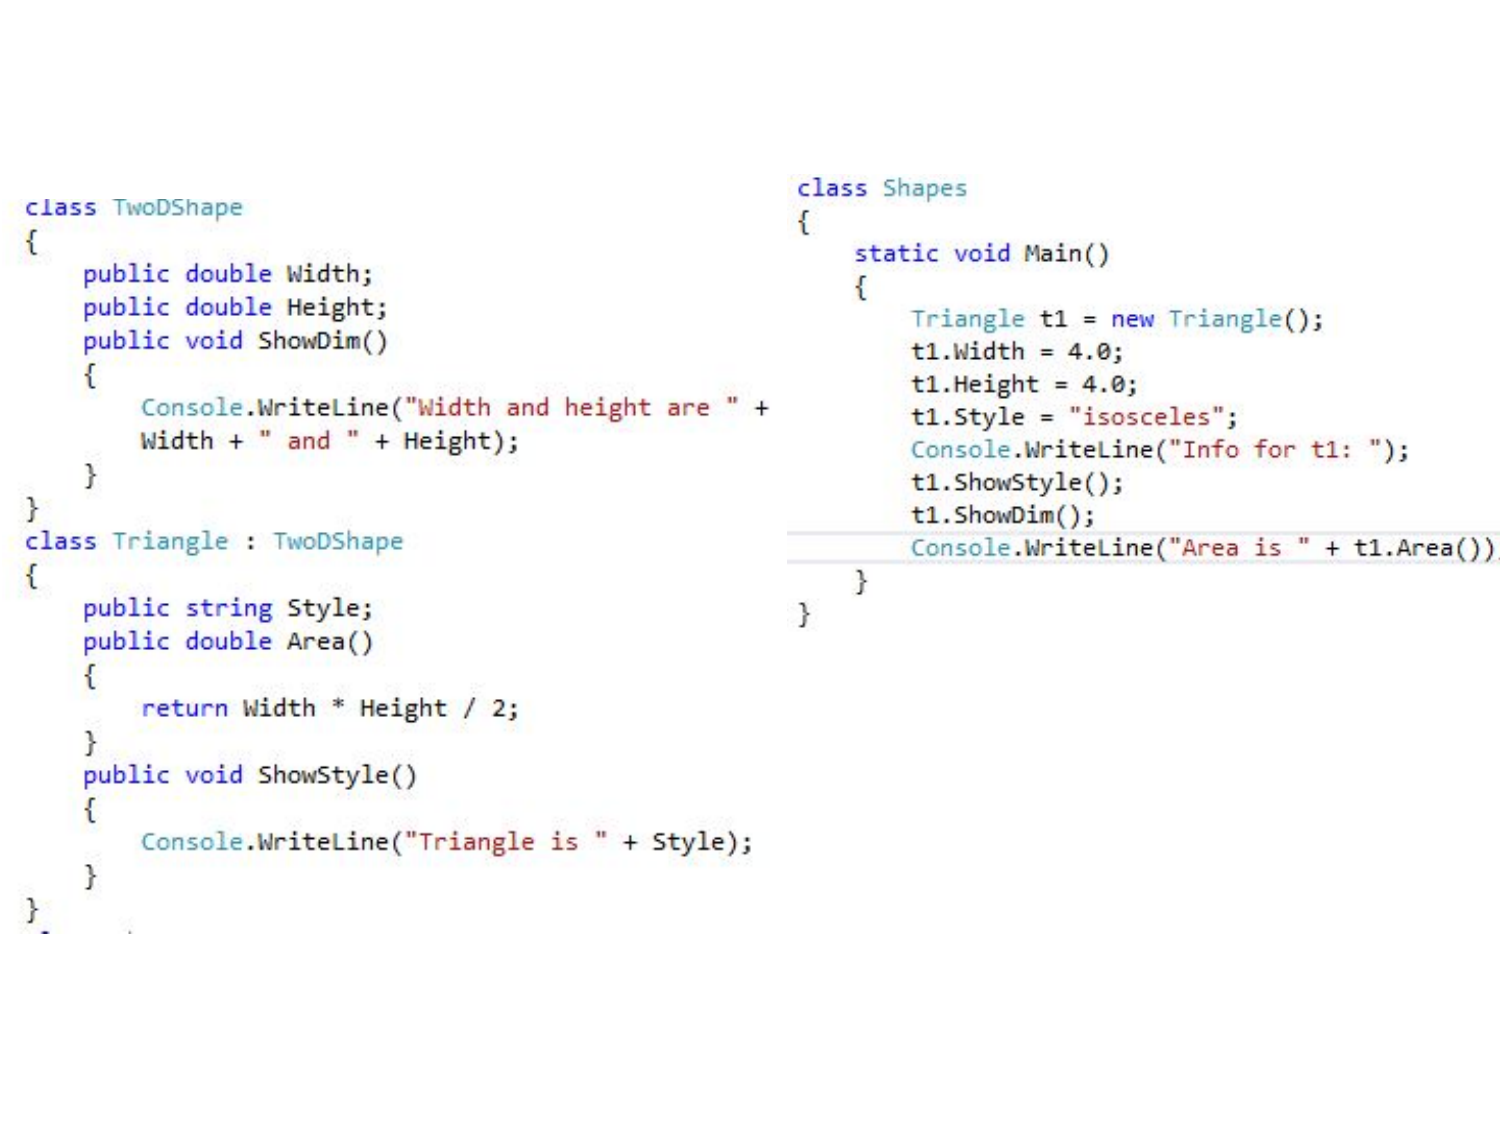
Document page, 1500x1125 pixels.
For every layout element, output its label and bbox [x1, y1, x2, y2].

picture [787, 174, 1500, 638]
list [1, 199, 783, 934]
